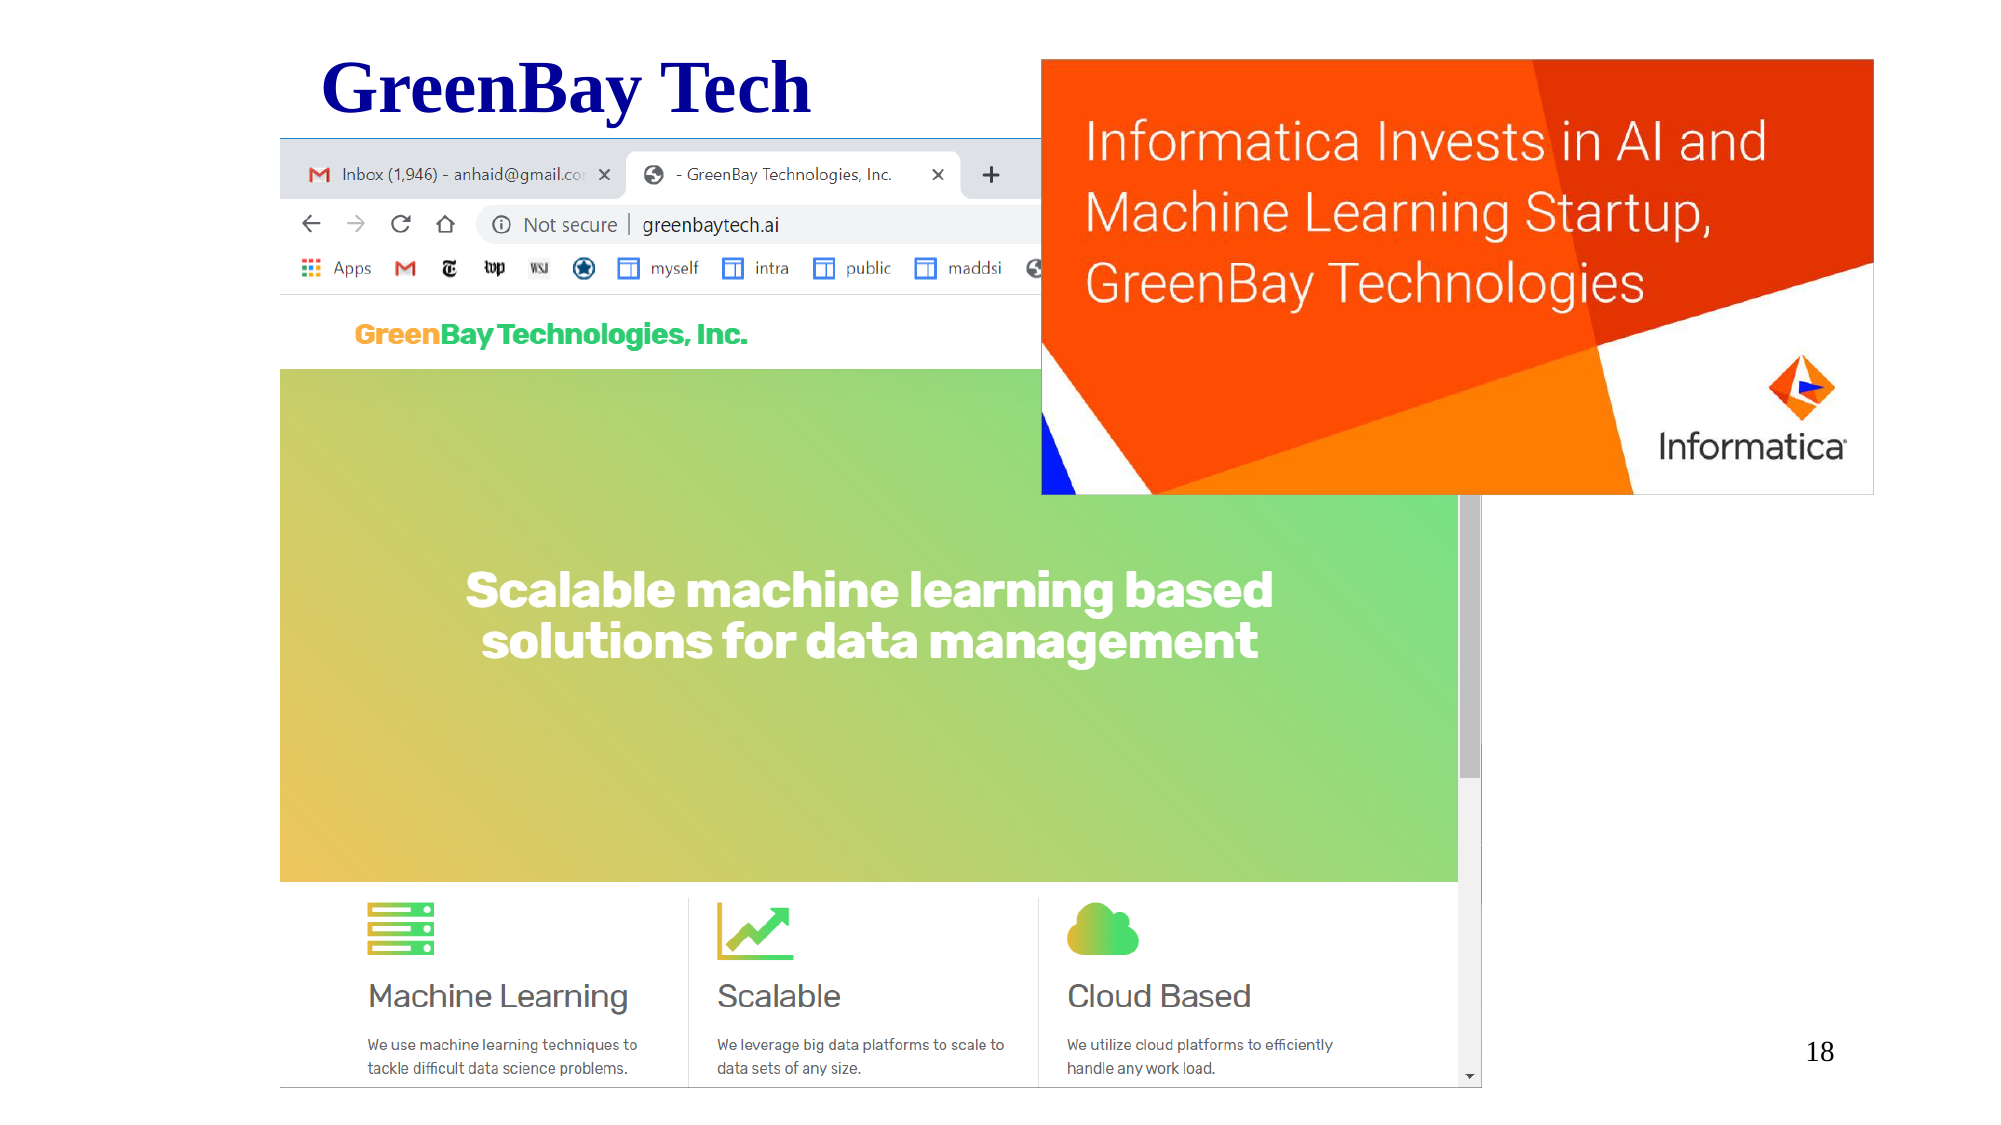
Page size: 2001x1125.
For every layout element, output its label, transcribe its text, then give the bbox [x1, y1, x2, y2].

title GreenBay Tech [279, 25, 853, 137]
picture [279, 59, 1874, 1088]
slide_number 18 [1432, 1024, 1851, 1101]
